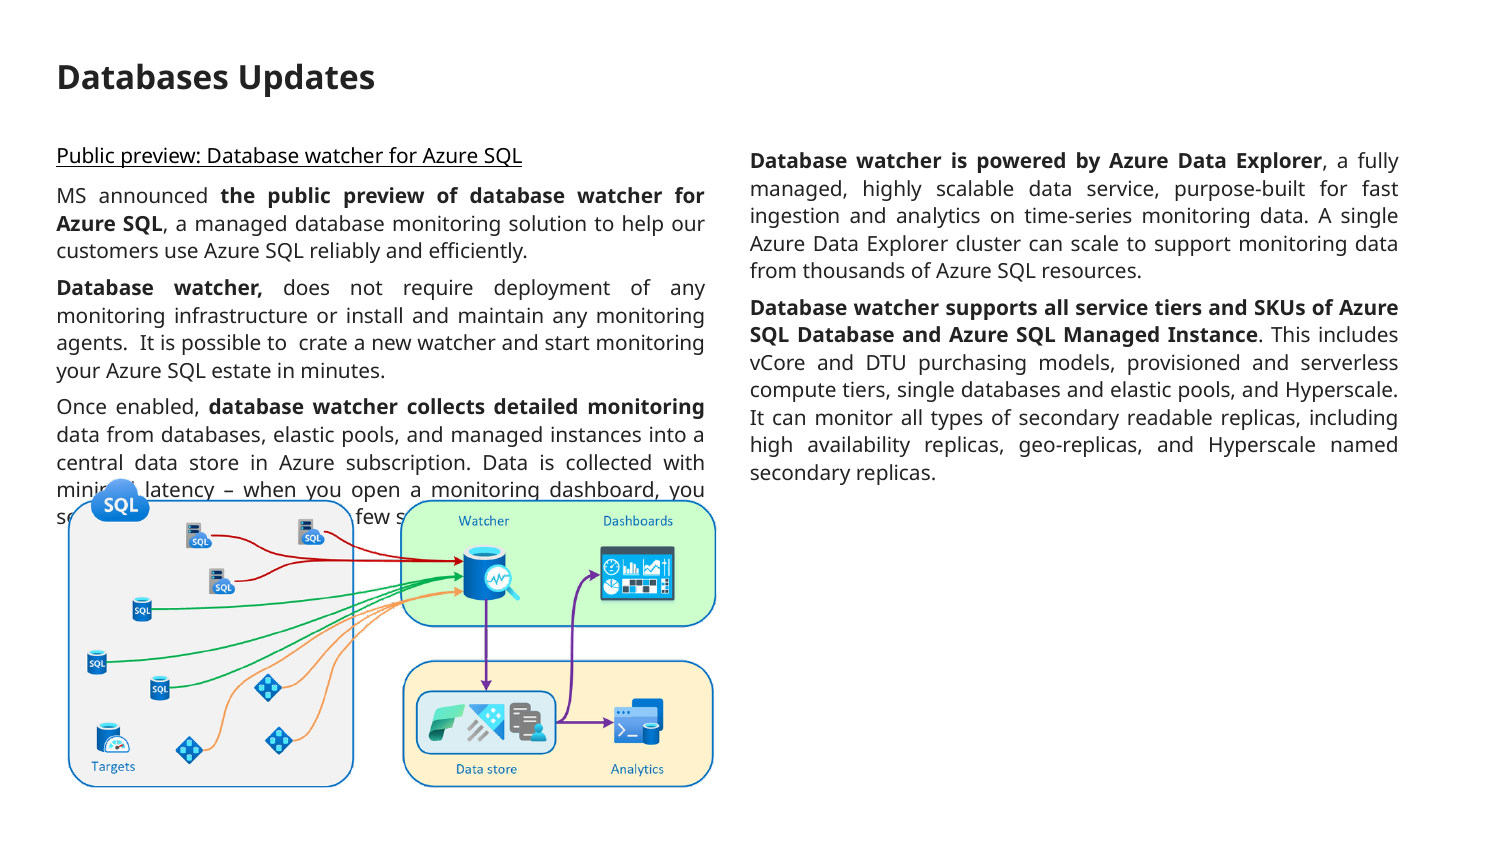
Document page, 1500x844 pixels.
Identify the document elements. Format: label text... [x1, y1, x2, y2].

text_box Database watcher is powered by Azure Data Explorer, a fully managed, highly scalable data service, purpose-built for fast ingestion and analytics on time-series monitoring data. A single Azure Data Explorer cluster can scale to support monitoring data from thousands of Azure SQL resources. Database watcher supports all service tiers and SKUs of Azure SQL Database and Azure SQL Managed Instance. This includes vCore and DTU purchasing models, provisioned and serverless compute tiers, single databases and elastic pools, and Hyperscale. It can monitor all types of secondary readable replicas, including high availability replicas, geo-replicas, and Hyperscale named secondary replicas. [749, 145, 1399, 485]
picture [67, 478, 718, 788]
list Public preview: Database watcher for Azure SQL MS announced the public preview of database watcher for Azure SQL, a managed database monitoring solution to help our customers use Azure SQL reliably and efficiently. Database watcher, does not require deployment of any monitoring infrastructure or install and maintain any monitoring agents. It is possible to crate a new watcher and start monitoring your Azure SQL estate in minutes. Once enabled, database watcher collects detailed monitoring data from databases, elastic pools, and managed instances into a central data store in Azure subscription. Data is collected with minimal latency – when you open a monitoring dashboard, you see database state as of just a few seconds ago. [56, 140, 706, 479]
title Databases Updates [56, 56, 1444, 113]
